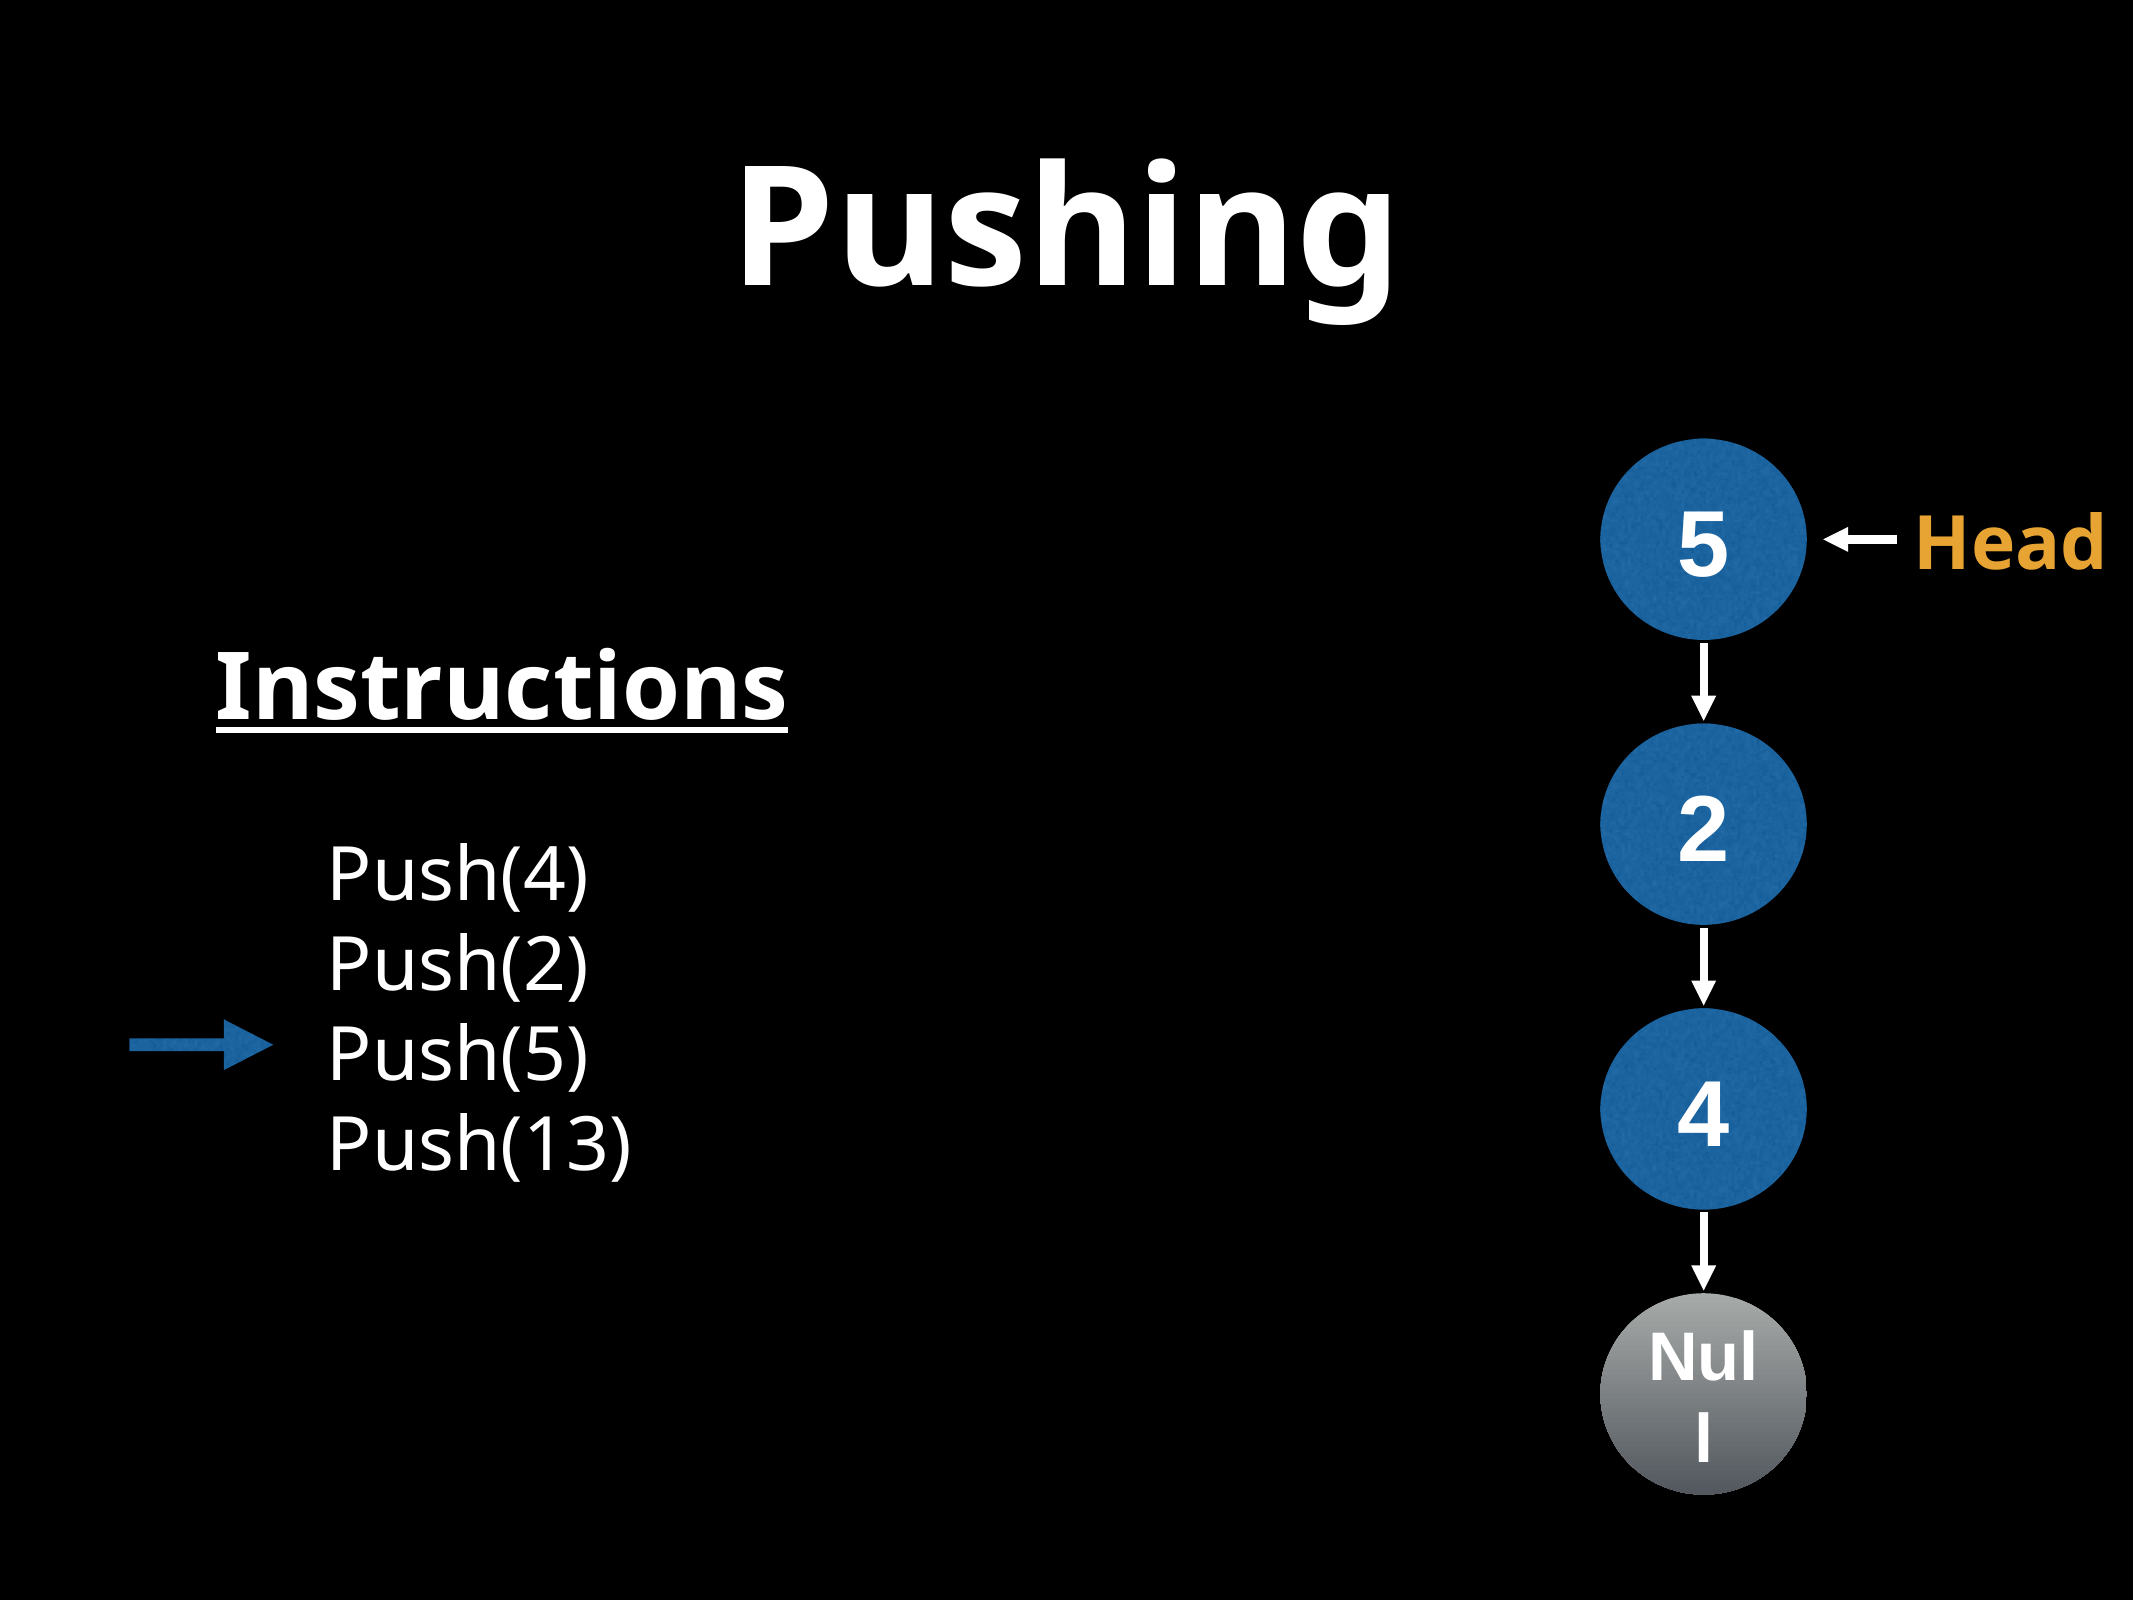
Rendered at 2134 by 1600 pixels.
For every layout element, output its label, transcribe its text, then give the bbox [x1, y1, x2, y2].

text_box [129, 1019, 274, 1071]
text_box [1697, 927, 1710, 1006]
text_box 2 [1600, 723, 1807, 925]
text_box [1697, 642, 1710, 721]
text_box Push(4) Push(2) Push(5) Push(13) [318, 817, 641, 1194]
title Pushing [155, 41, 1978, 397]
text_box [1823, 533, 1898, 546]
text_box Instructions [207, 617, 797, 747]
text_box 4 [1600, 1008, 1807, 1210]
text_box [1697, 1212, 1710, 1291]
text_box 5 [1600, 438, 1807, 640]
text_box Null [1600, 1293, 1807, 1495]
text_box Head [1905, 486, 2117, 593]
